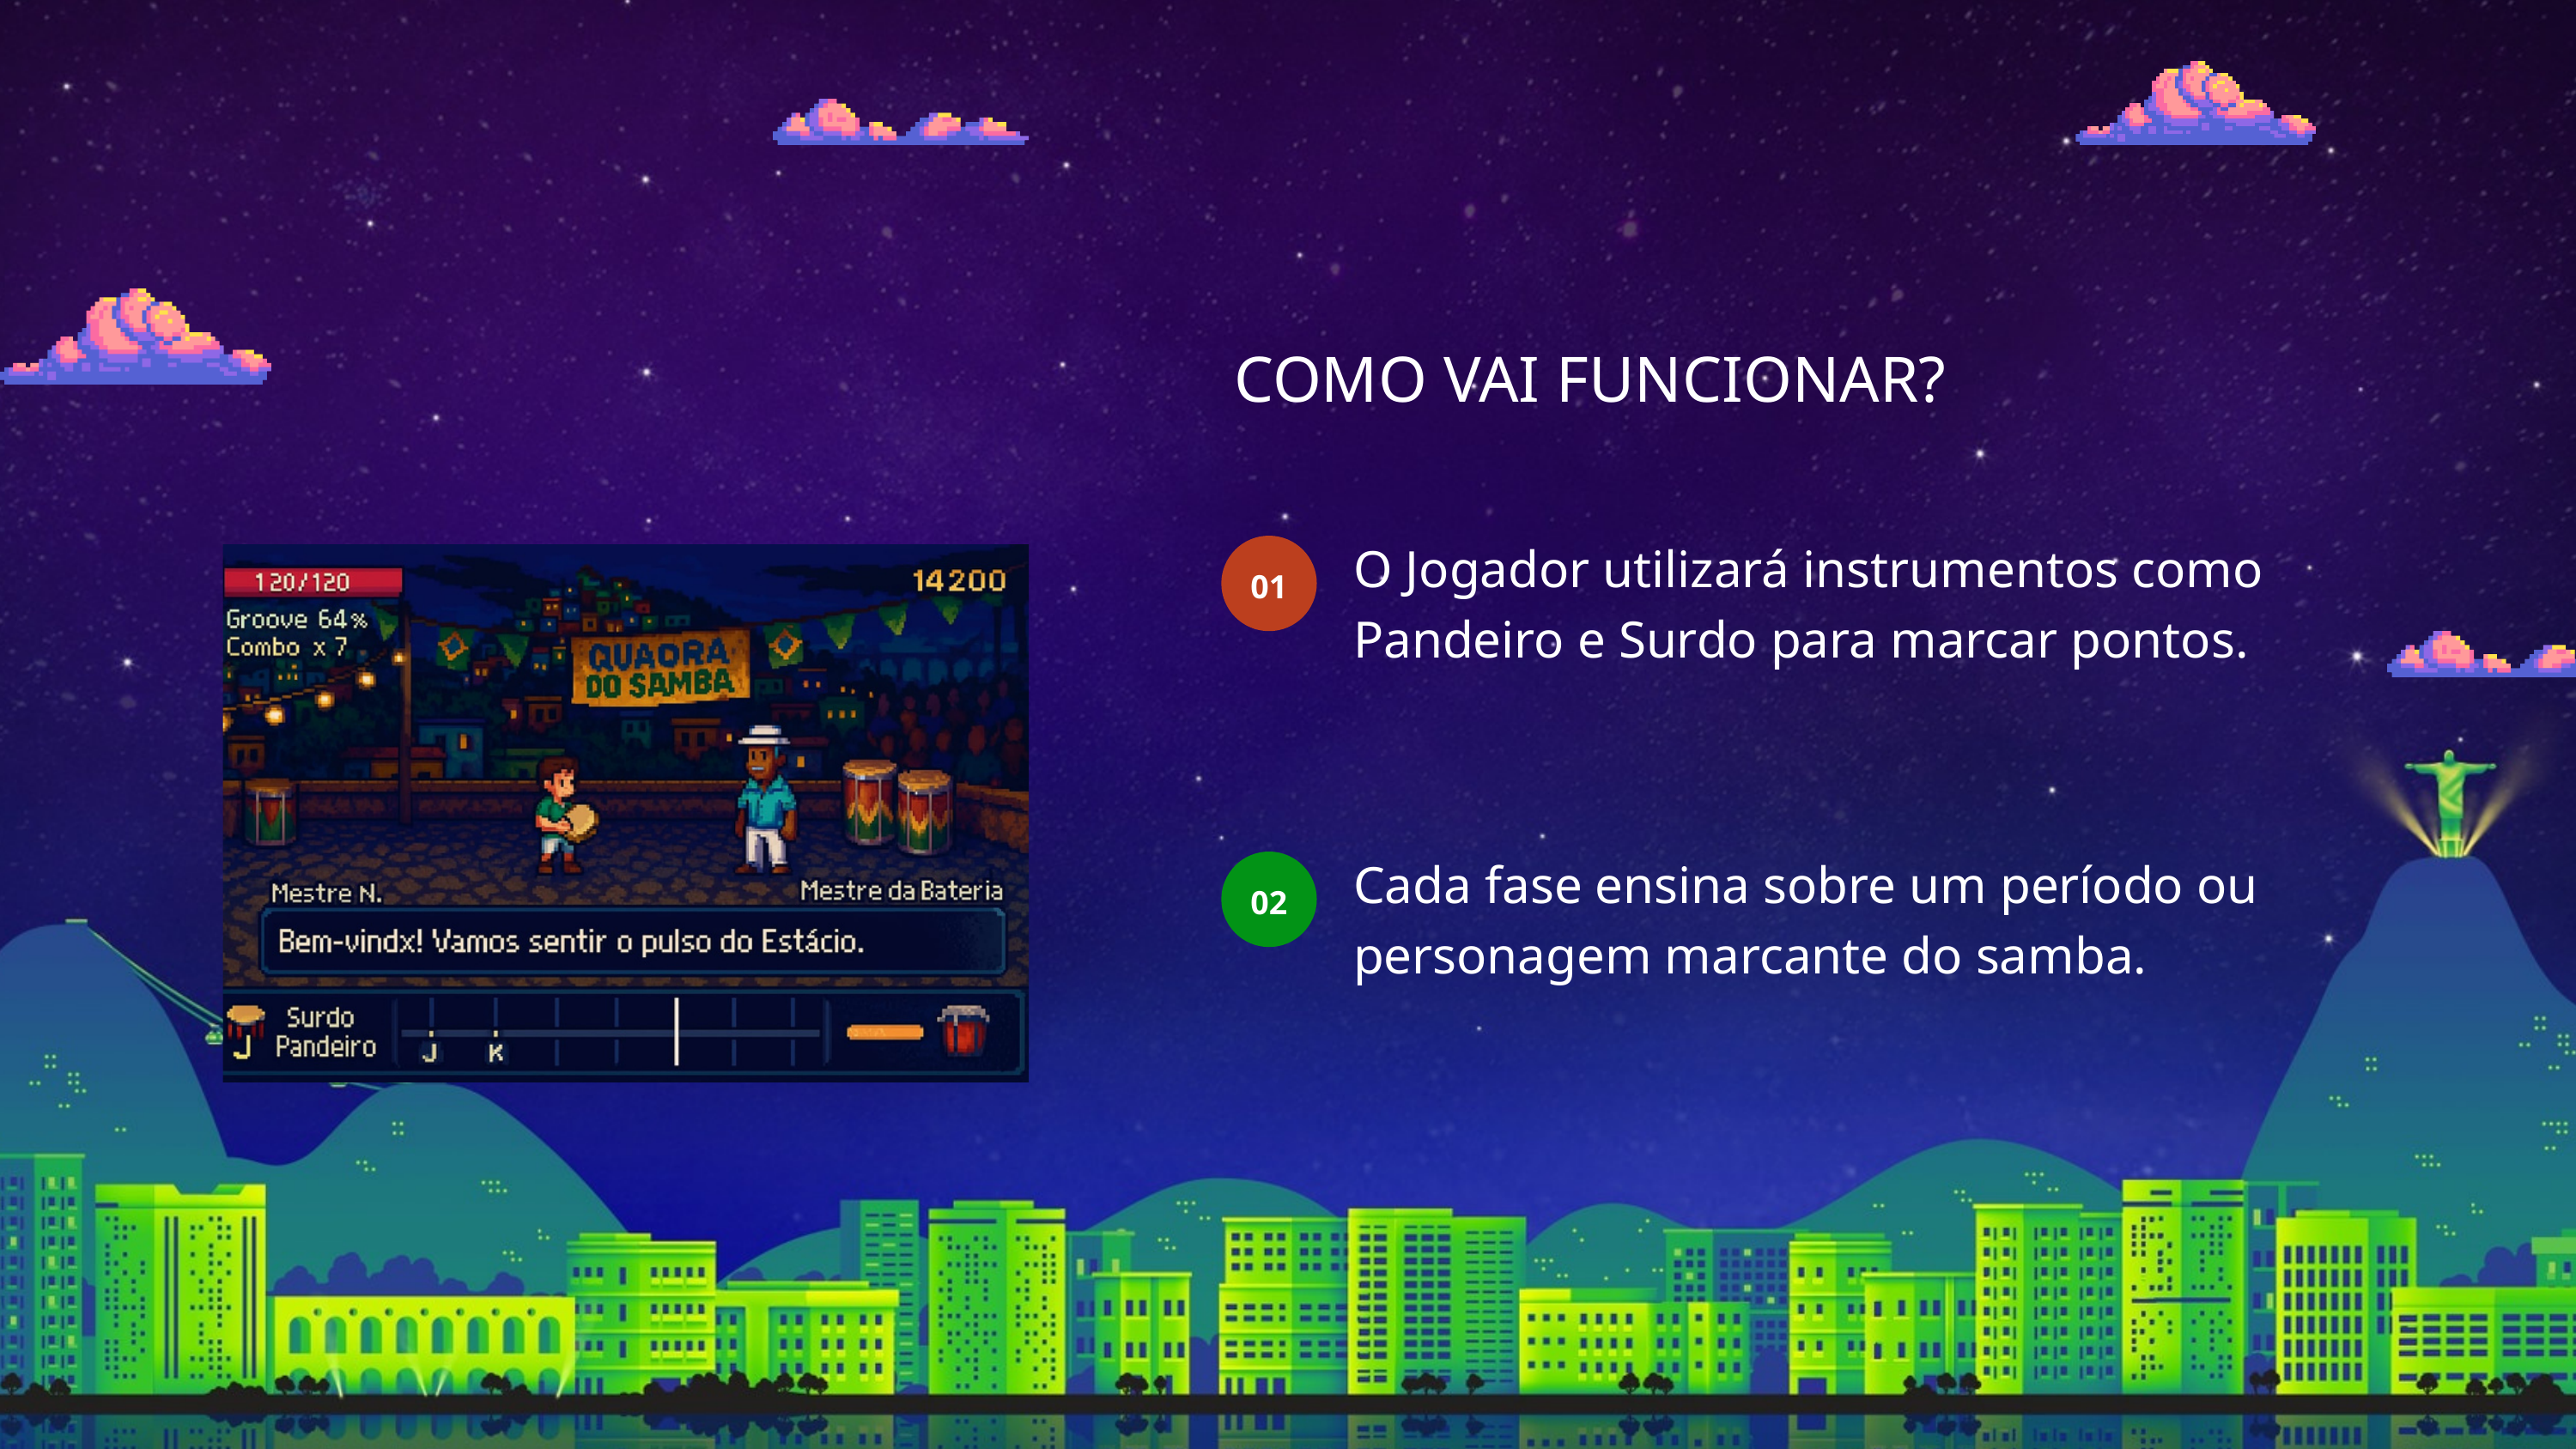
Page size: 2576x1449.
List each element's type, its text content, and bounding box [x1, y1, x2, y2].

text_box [1221, 535, 1317, 632]
text_box [2075, 61, 2316, 145]
text_box [222, 544, 1030, 1082]
text_box O Jogador utilizará instrumentos como Pandeiro e Surdo para marcar pontos. [1353, 527, 2445, 668]
text_box Cada fase ensina sobre um período ou personagem marcante do samba. [1353, 843, 2445, 984]
text_box COMO VAI FUNCIONAR? [1234, 327, 2445, 415]
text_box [1221, 851, 1317, 948]
text_box [772, 99, 1030, 145]
text_box [0, 288, 271, 385]
text_box [0, 0, 2576, 1449]
text_box [2387, 631, 2576, 677]
